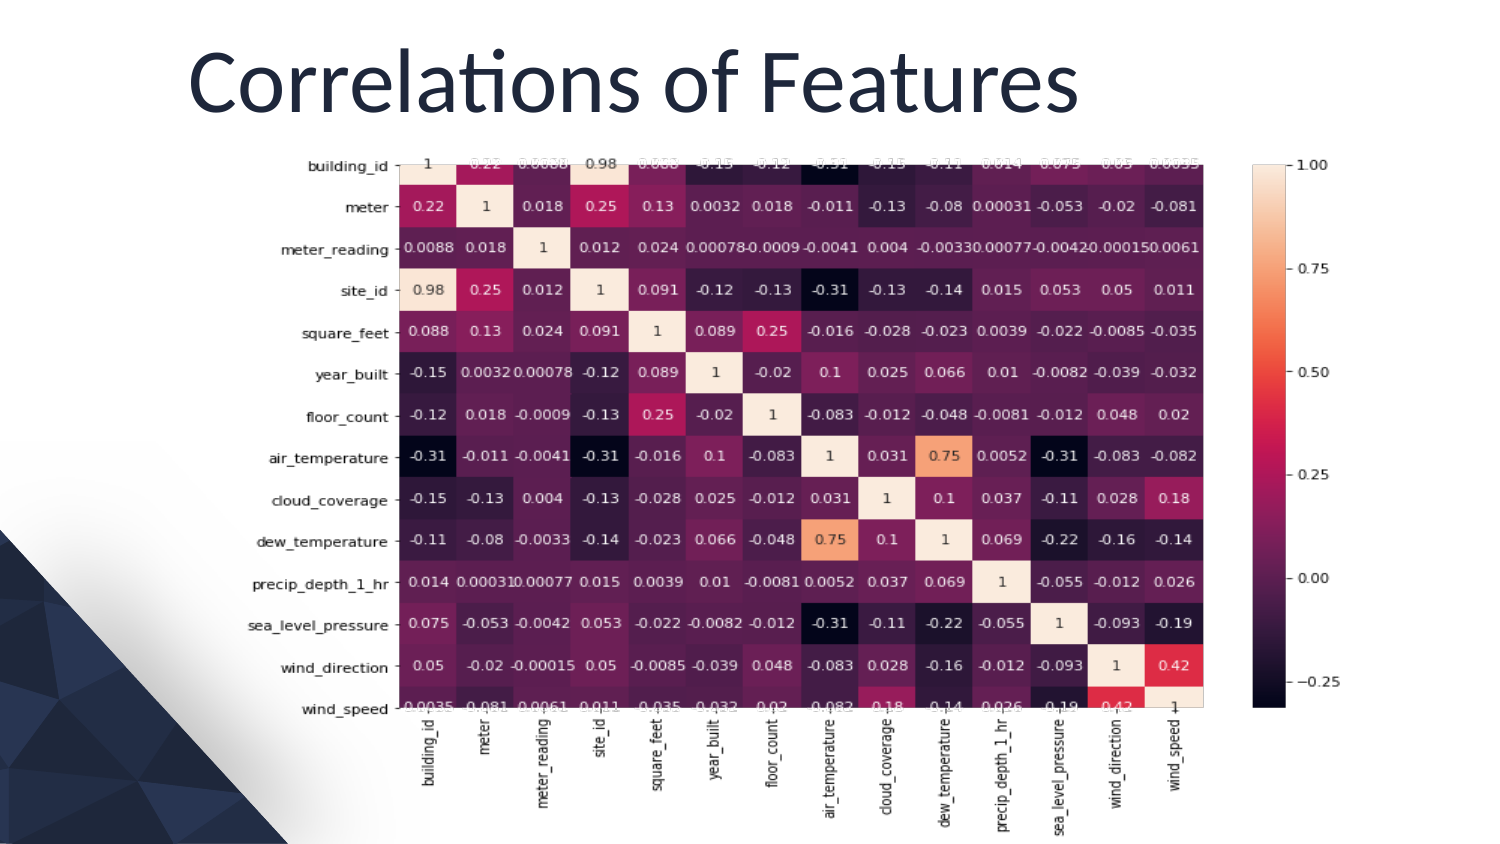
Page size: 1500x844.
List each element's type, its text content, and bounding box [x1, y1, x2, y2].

picture [236, 150, 1352, 844]
title Correlations of Features [173, 15, 1436, 151]
